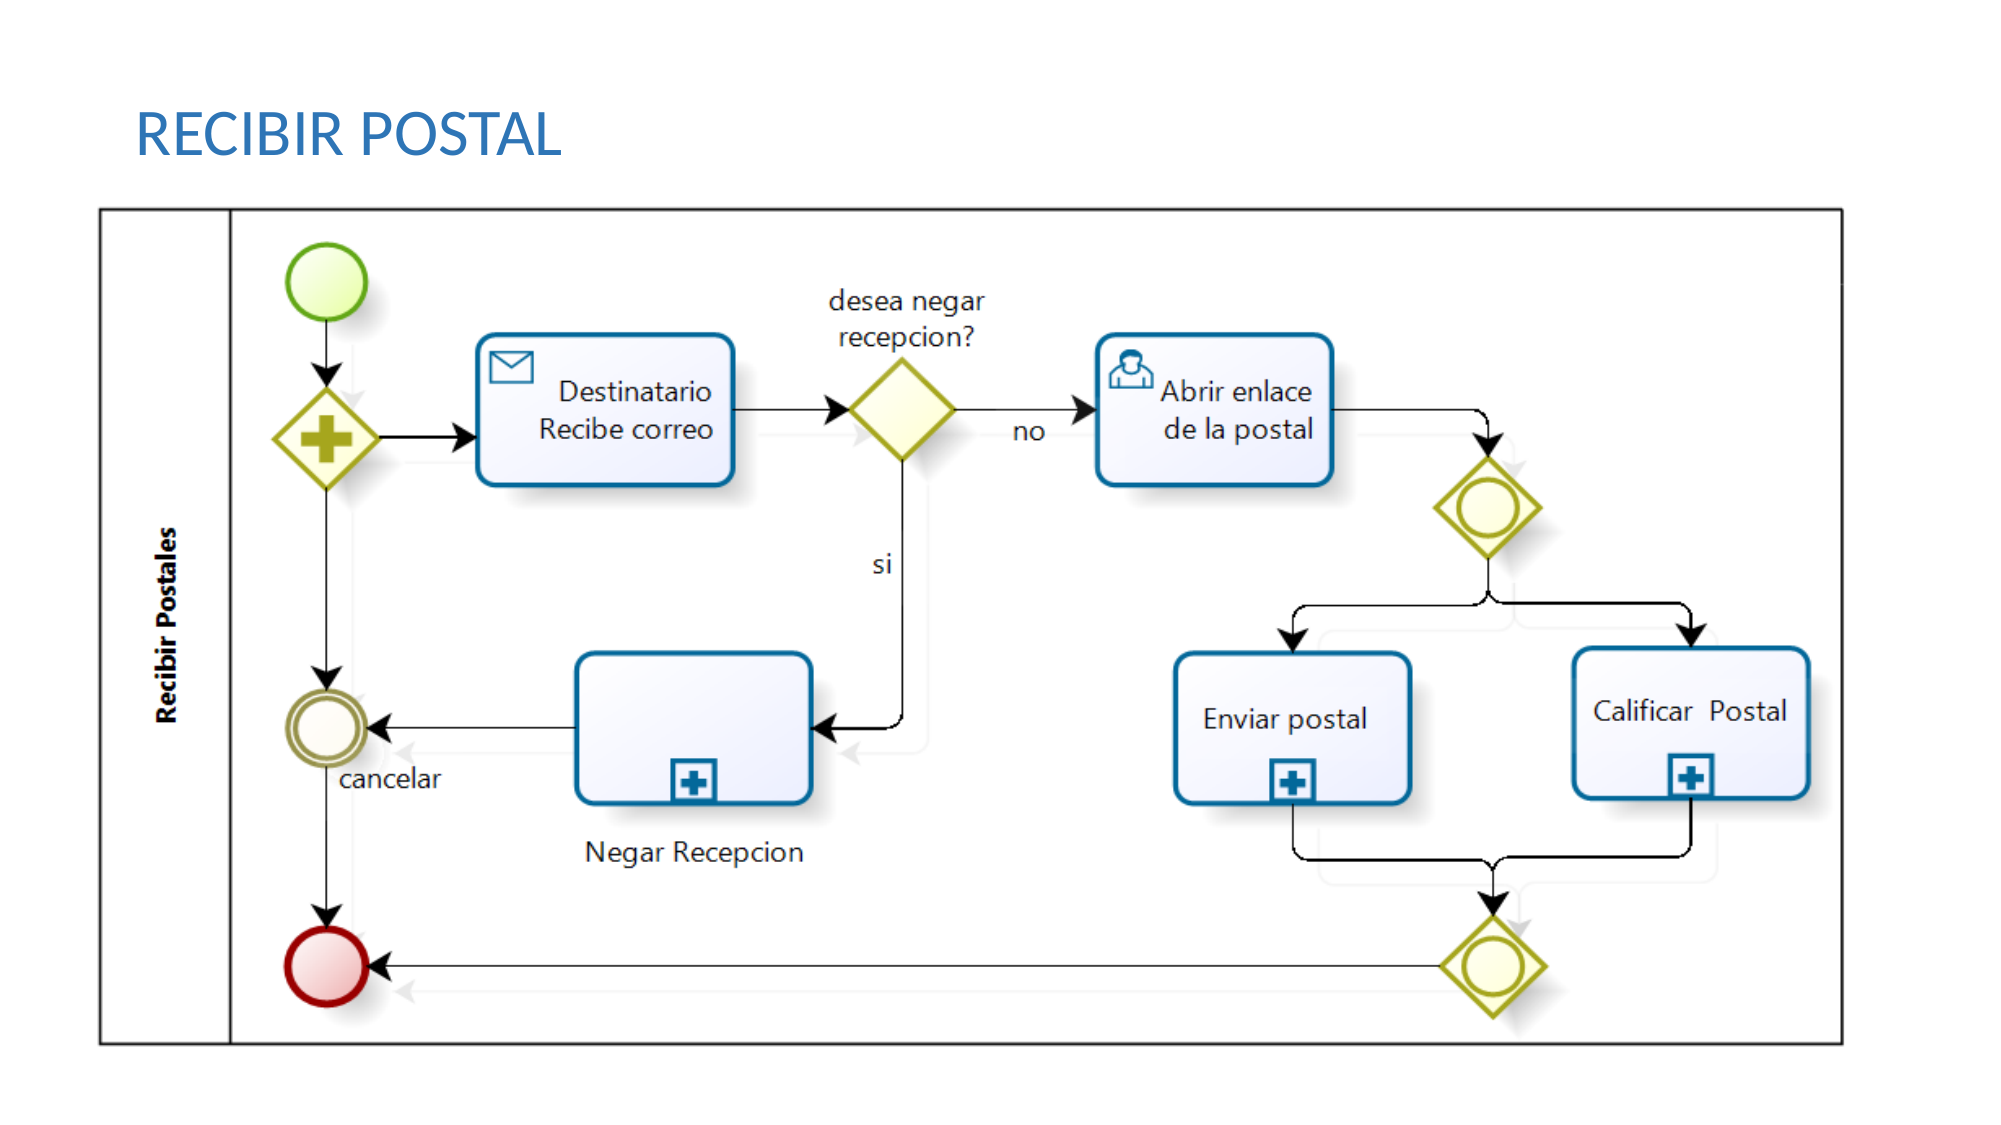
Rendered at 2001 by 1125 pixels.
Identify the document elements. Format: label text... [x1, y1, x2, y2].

picture [92, 204, 1849, 1050]
text_box RECIBIR POSTAL [121, 81, 579, 176]
